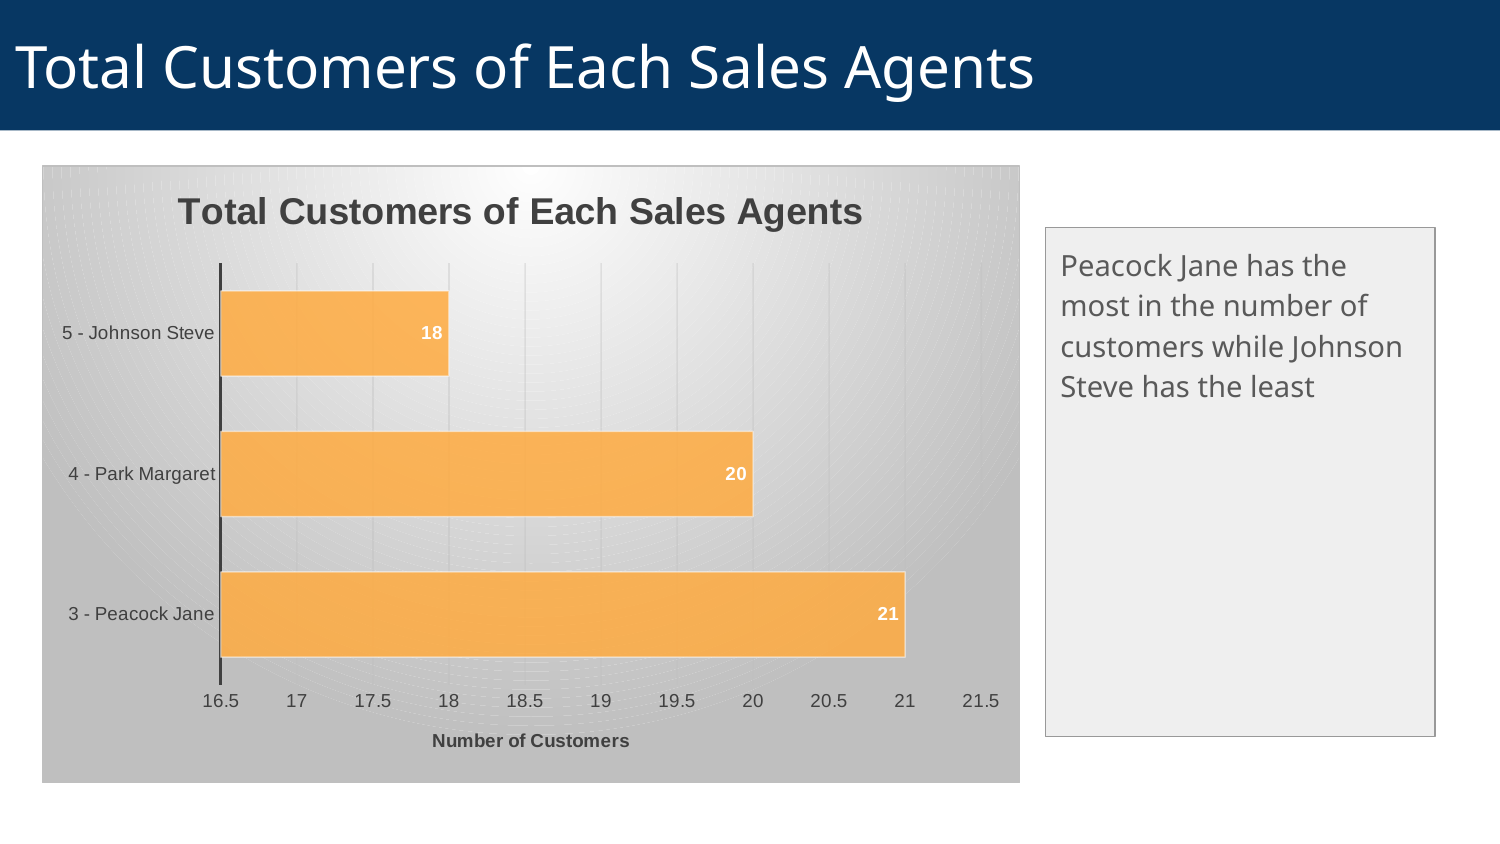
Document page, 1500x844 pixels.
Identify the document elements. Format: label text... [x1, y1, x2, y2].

chart [41, 165, 1021, 784]
title Total Customers of Each Sales Agents [0, 0, 1500, 131]
list Peacock Jane has the most in the number of customers while Johnson Steve has the least [1045, 227, 1436, 737]
